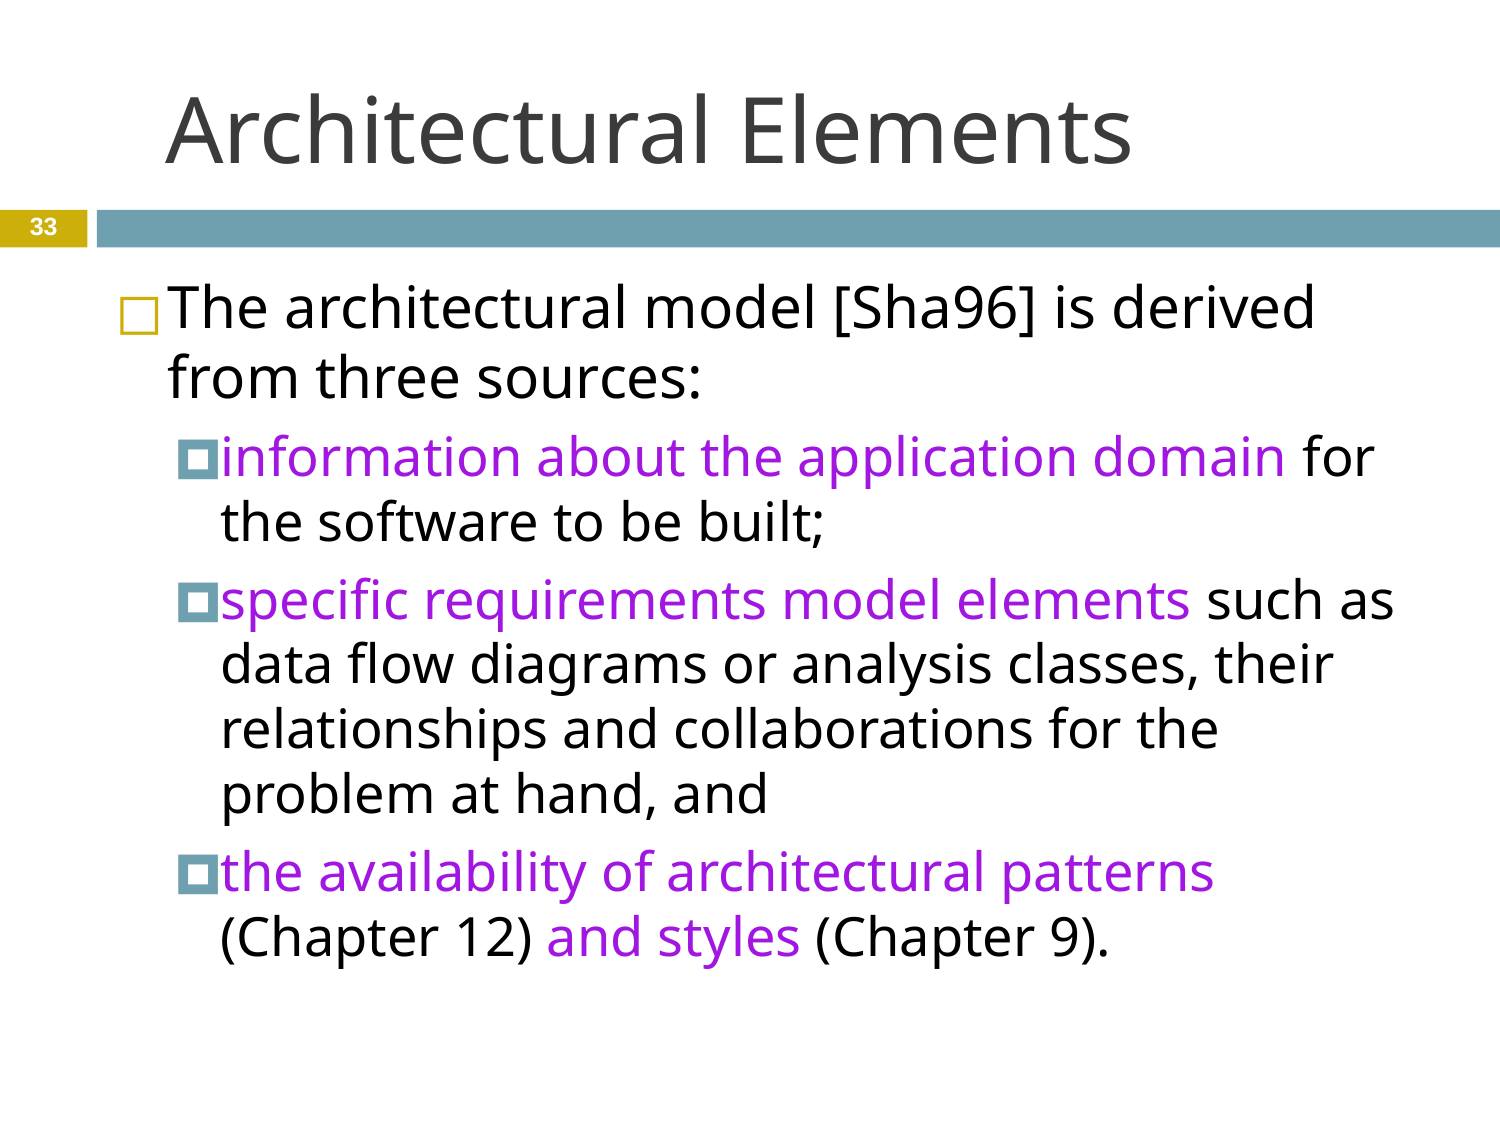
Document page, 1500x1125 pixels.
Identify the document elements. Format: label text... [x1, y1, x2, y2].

title Architectural Elements [150, 75, 1250, 179]
list The architectural model [Sha96] is derived from three sources: information about the application domain for the software to be built; specific requirements model elements such as data flow diagrams or analysis classes, their relationships and collaborations for the problem at hand, and the availability of architectural patterns (Chapter 12) and styles (Chapter 9). [100, 262, 1438, 1000]
text_box ‹#› [0, 208, 88, 249]
